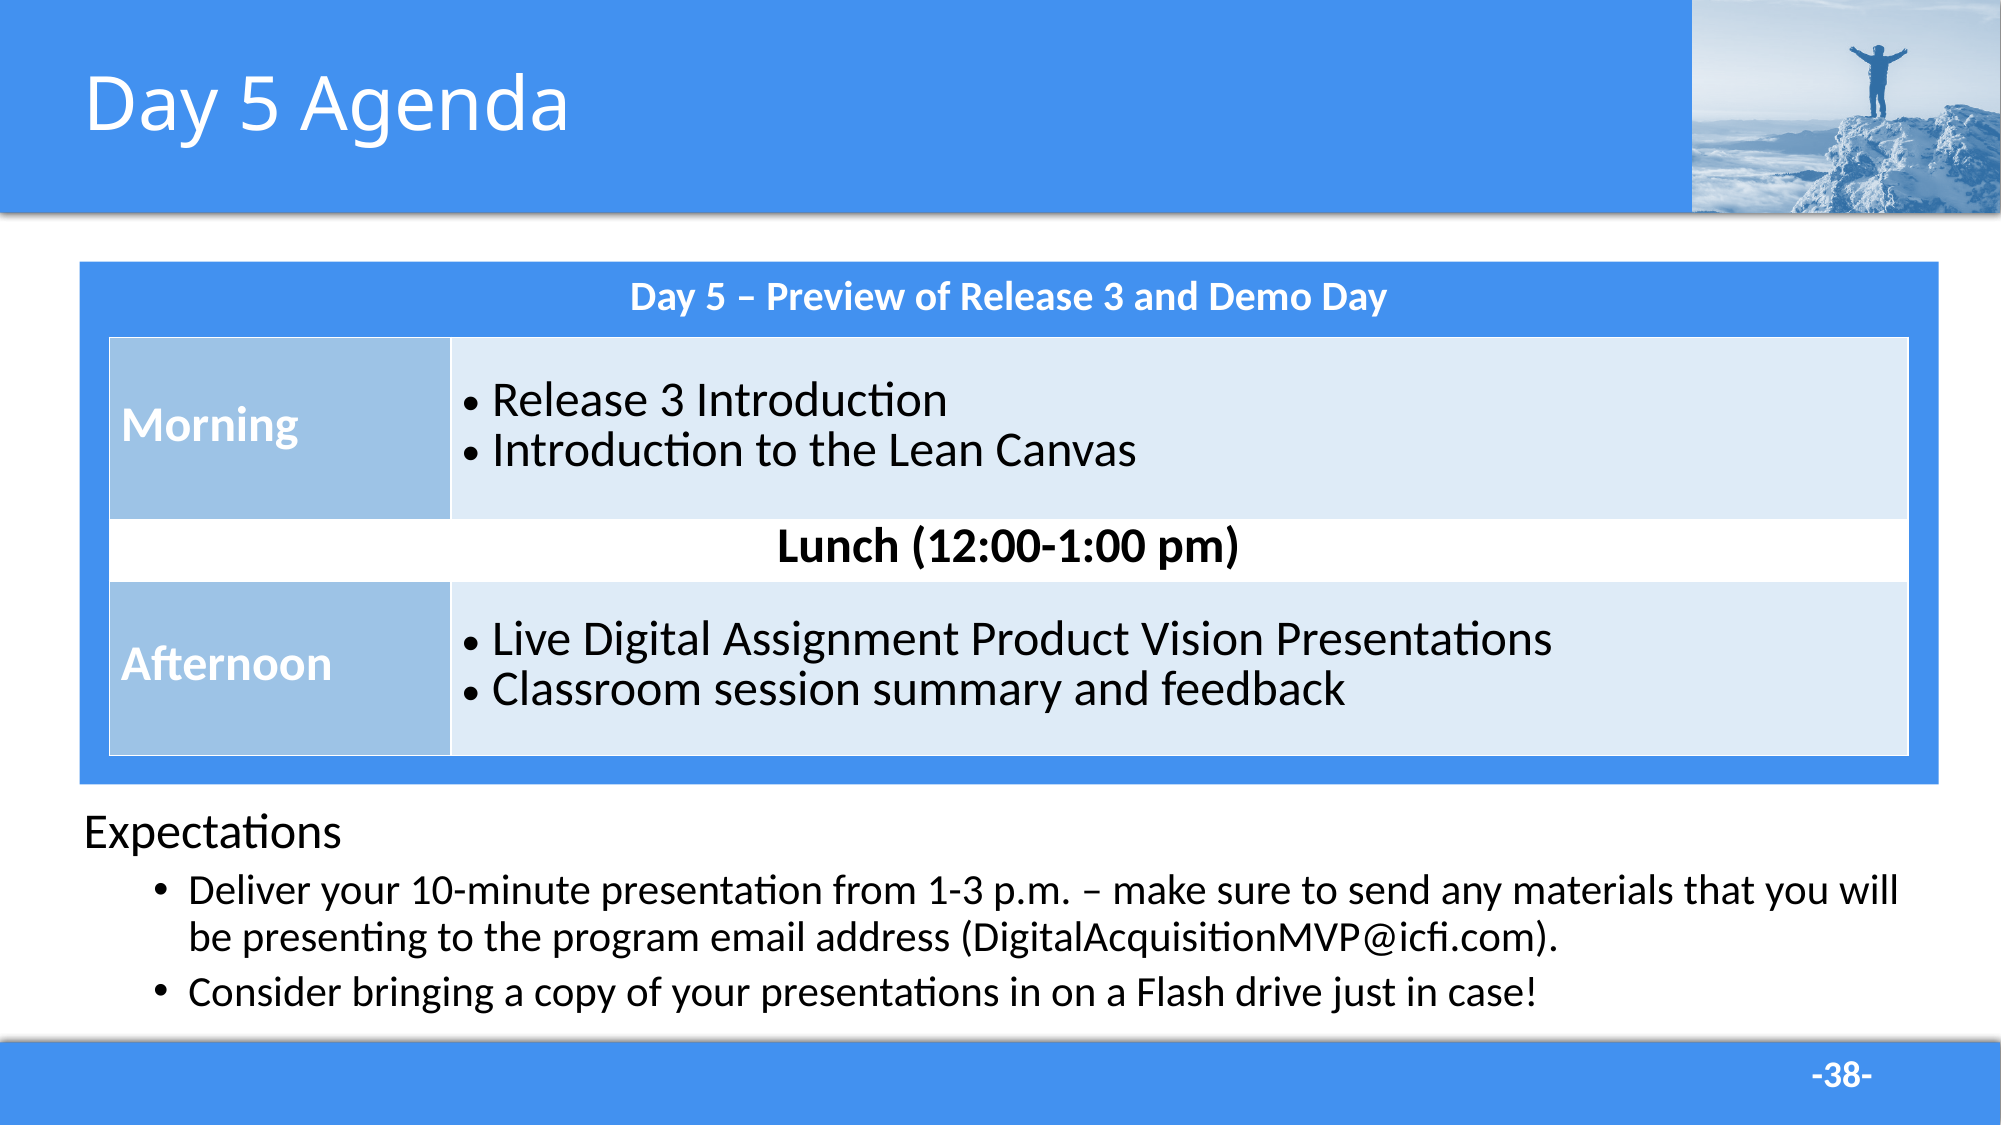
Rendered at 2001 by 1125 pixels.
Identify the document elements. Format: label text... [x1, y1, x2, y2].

table_cell Live Digital Assignment Product Vision Presentations Classroom session summary and feedback [452, 582, 1907, 755]
table_cell Lunch (12:00-1:00 pm) [110, 520, 1907, 580]
table_cell Afternoon [110, 582, 450, 755]
text_box Day 5 – Preview of Release 3 and Demo Day [79, 261, 1940, 785]
list Expectations Deliver your 10-minute presentation from 1-3 p.m. – make sure to send any materials that you will be presenting to the program email address (DigitalAcquisitionMVP@icfi.com). Consider bringing a copy of your presentations in on a Flash drive just in case! [68, 797, 1932, 1026]
table_header Release 3 Introduction Introduction to the Lean Canvas [452, 338, 1907, 519]
table_header Morning [110, 338, 450, 519]
title Day 5 Agenda [68, 0, 1932, 215]
